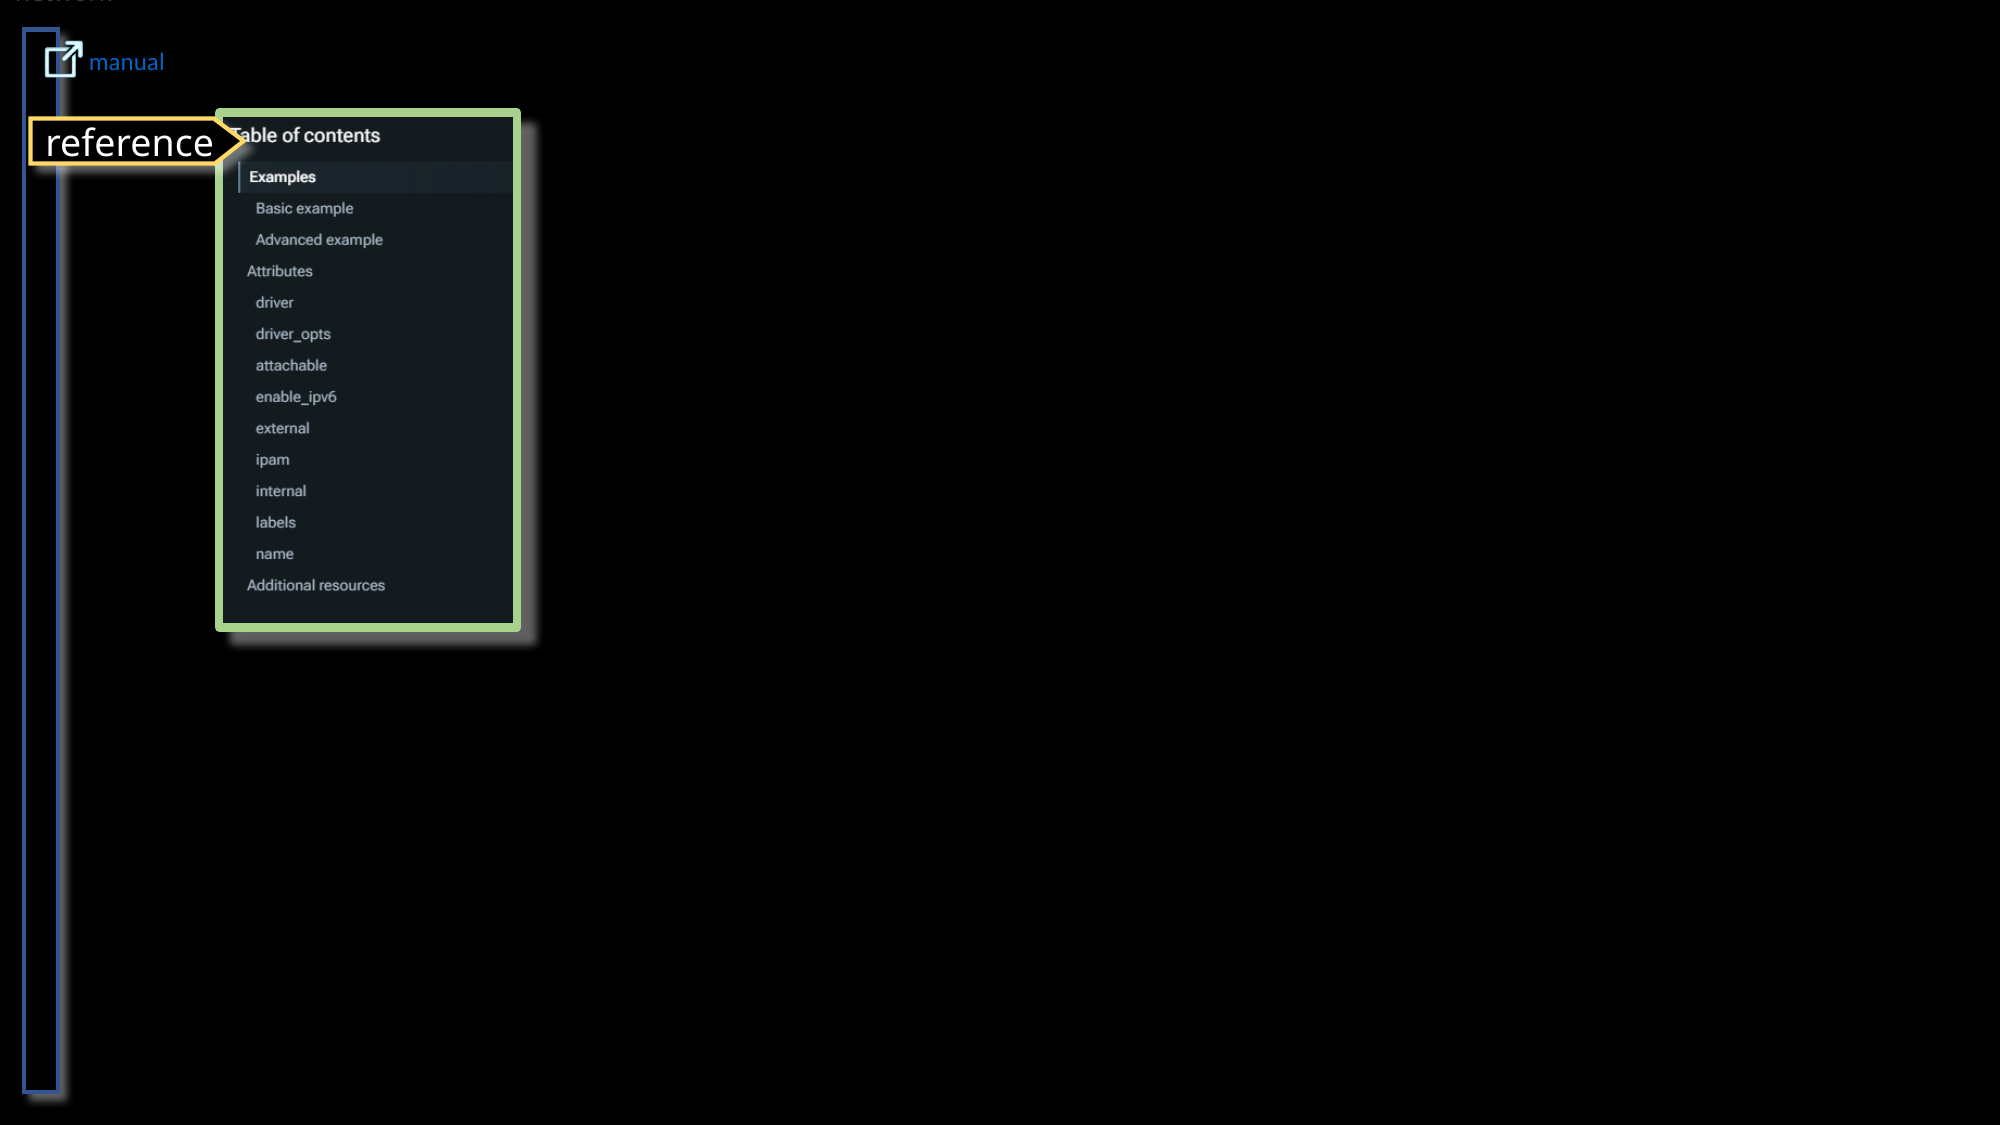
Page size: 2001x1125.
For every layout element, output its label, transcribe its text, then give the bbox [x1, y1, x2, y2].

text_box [40, 36, 181, 84]
text_box [23, 28, 59, 1093]
title 1.3 network [0, 0, 134, 149]
text_box reference [30, 118, 223, 164]
picture [223, 116, 513, 624]
